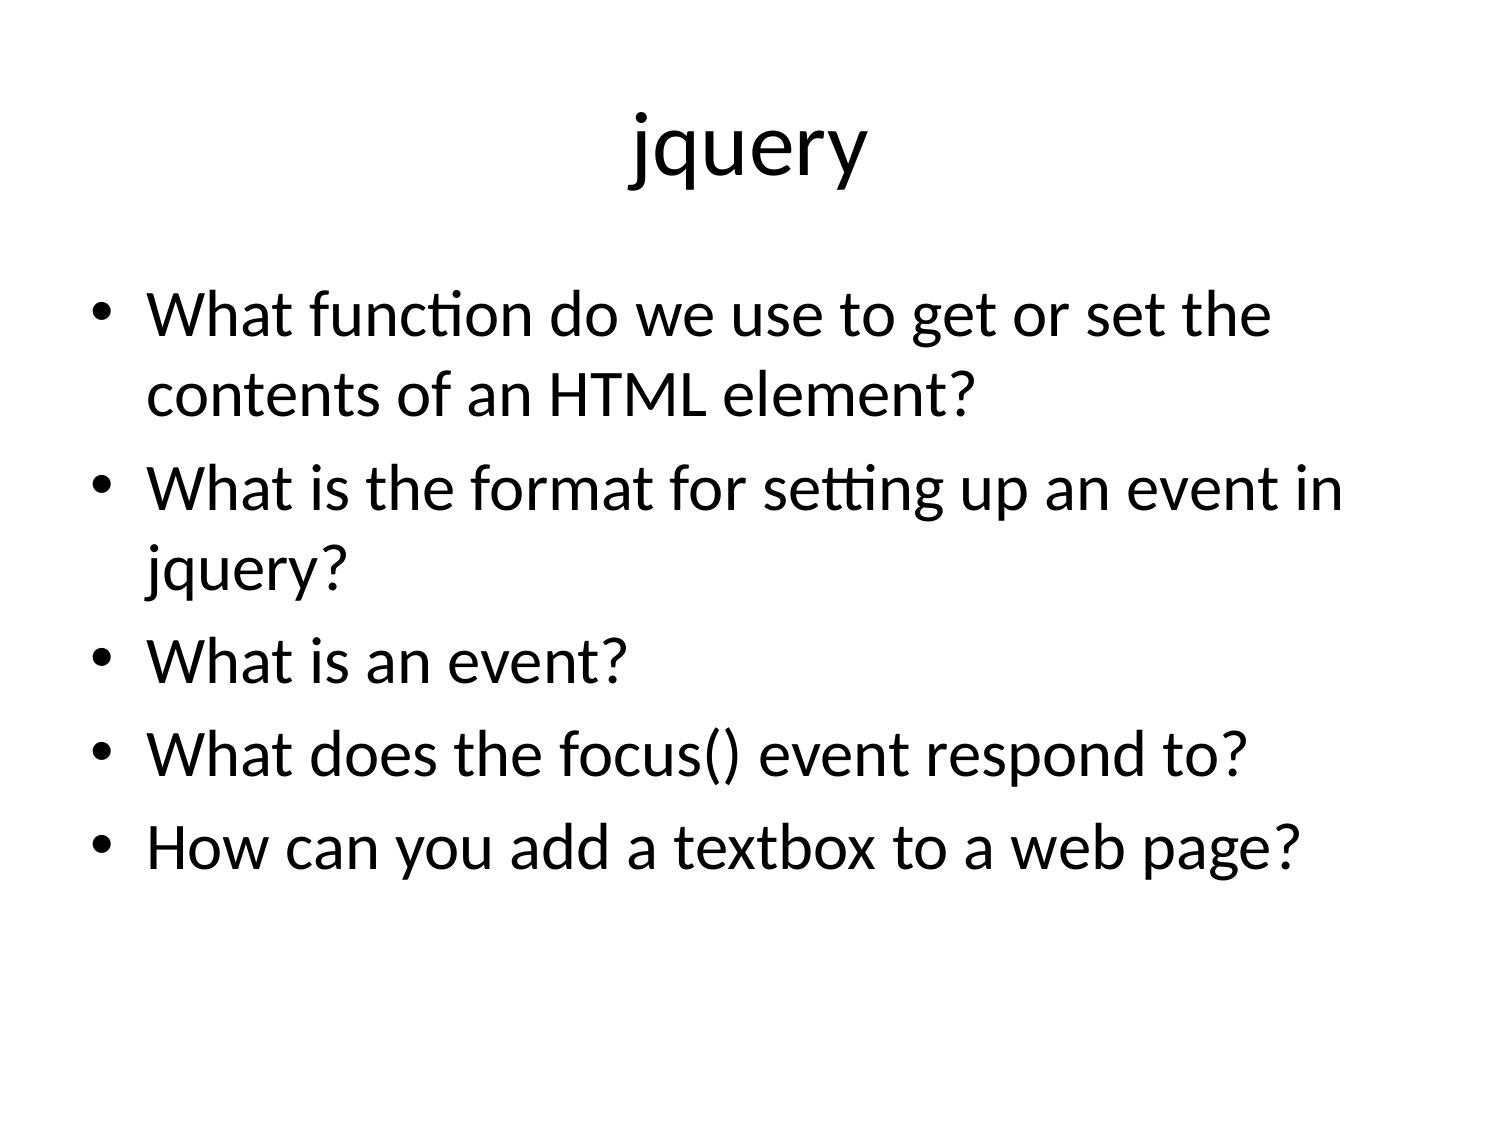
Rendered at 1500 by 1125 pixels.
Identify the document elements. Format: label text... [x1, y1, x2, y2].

title jquery [75, 45, 1425, 233]
list What function do we use to get or set the contents of an HTML element? What is the format for setting up an event in jquery? What is an event? What does the focus() event respond to? How can you add a textbox to a web page? [75, 262, 1425, 1005]
